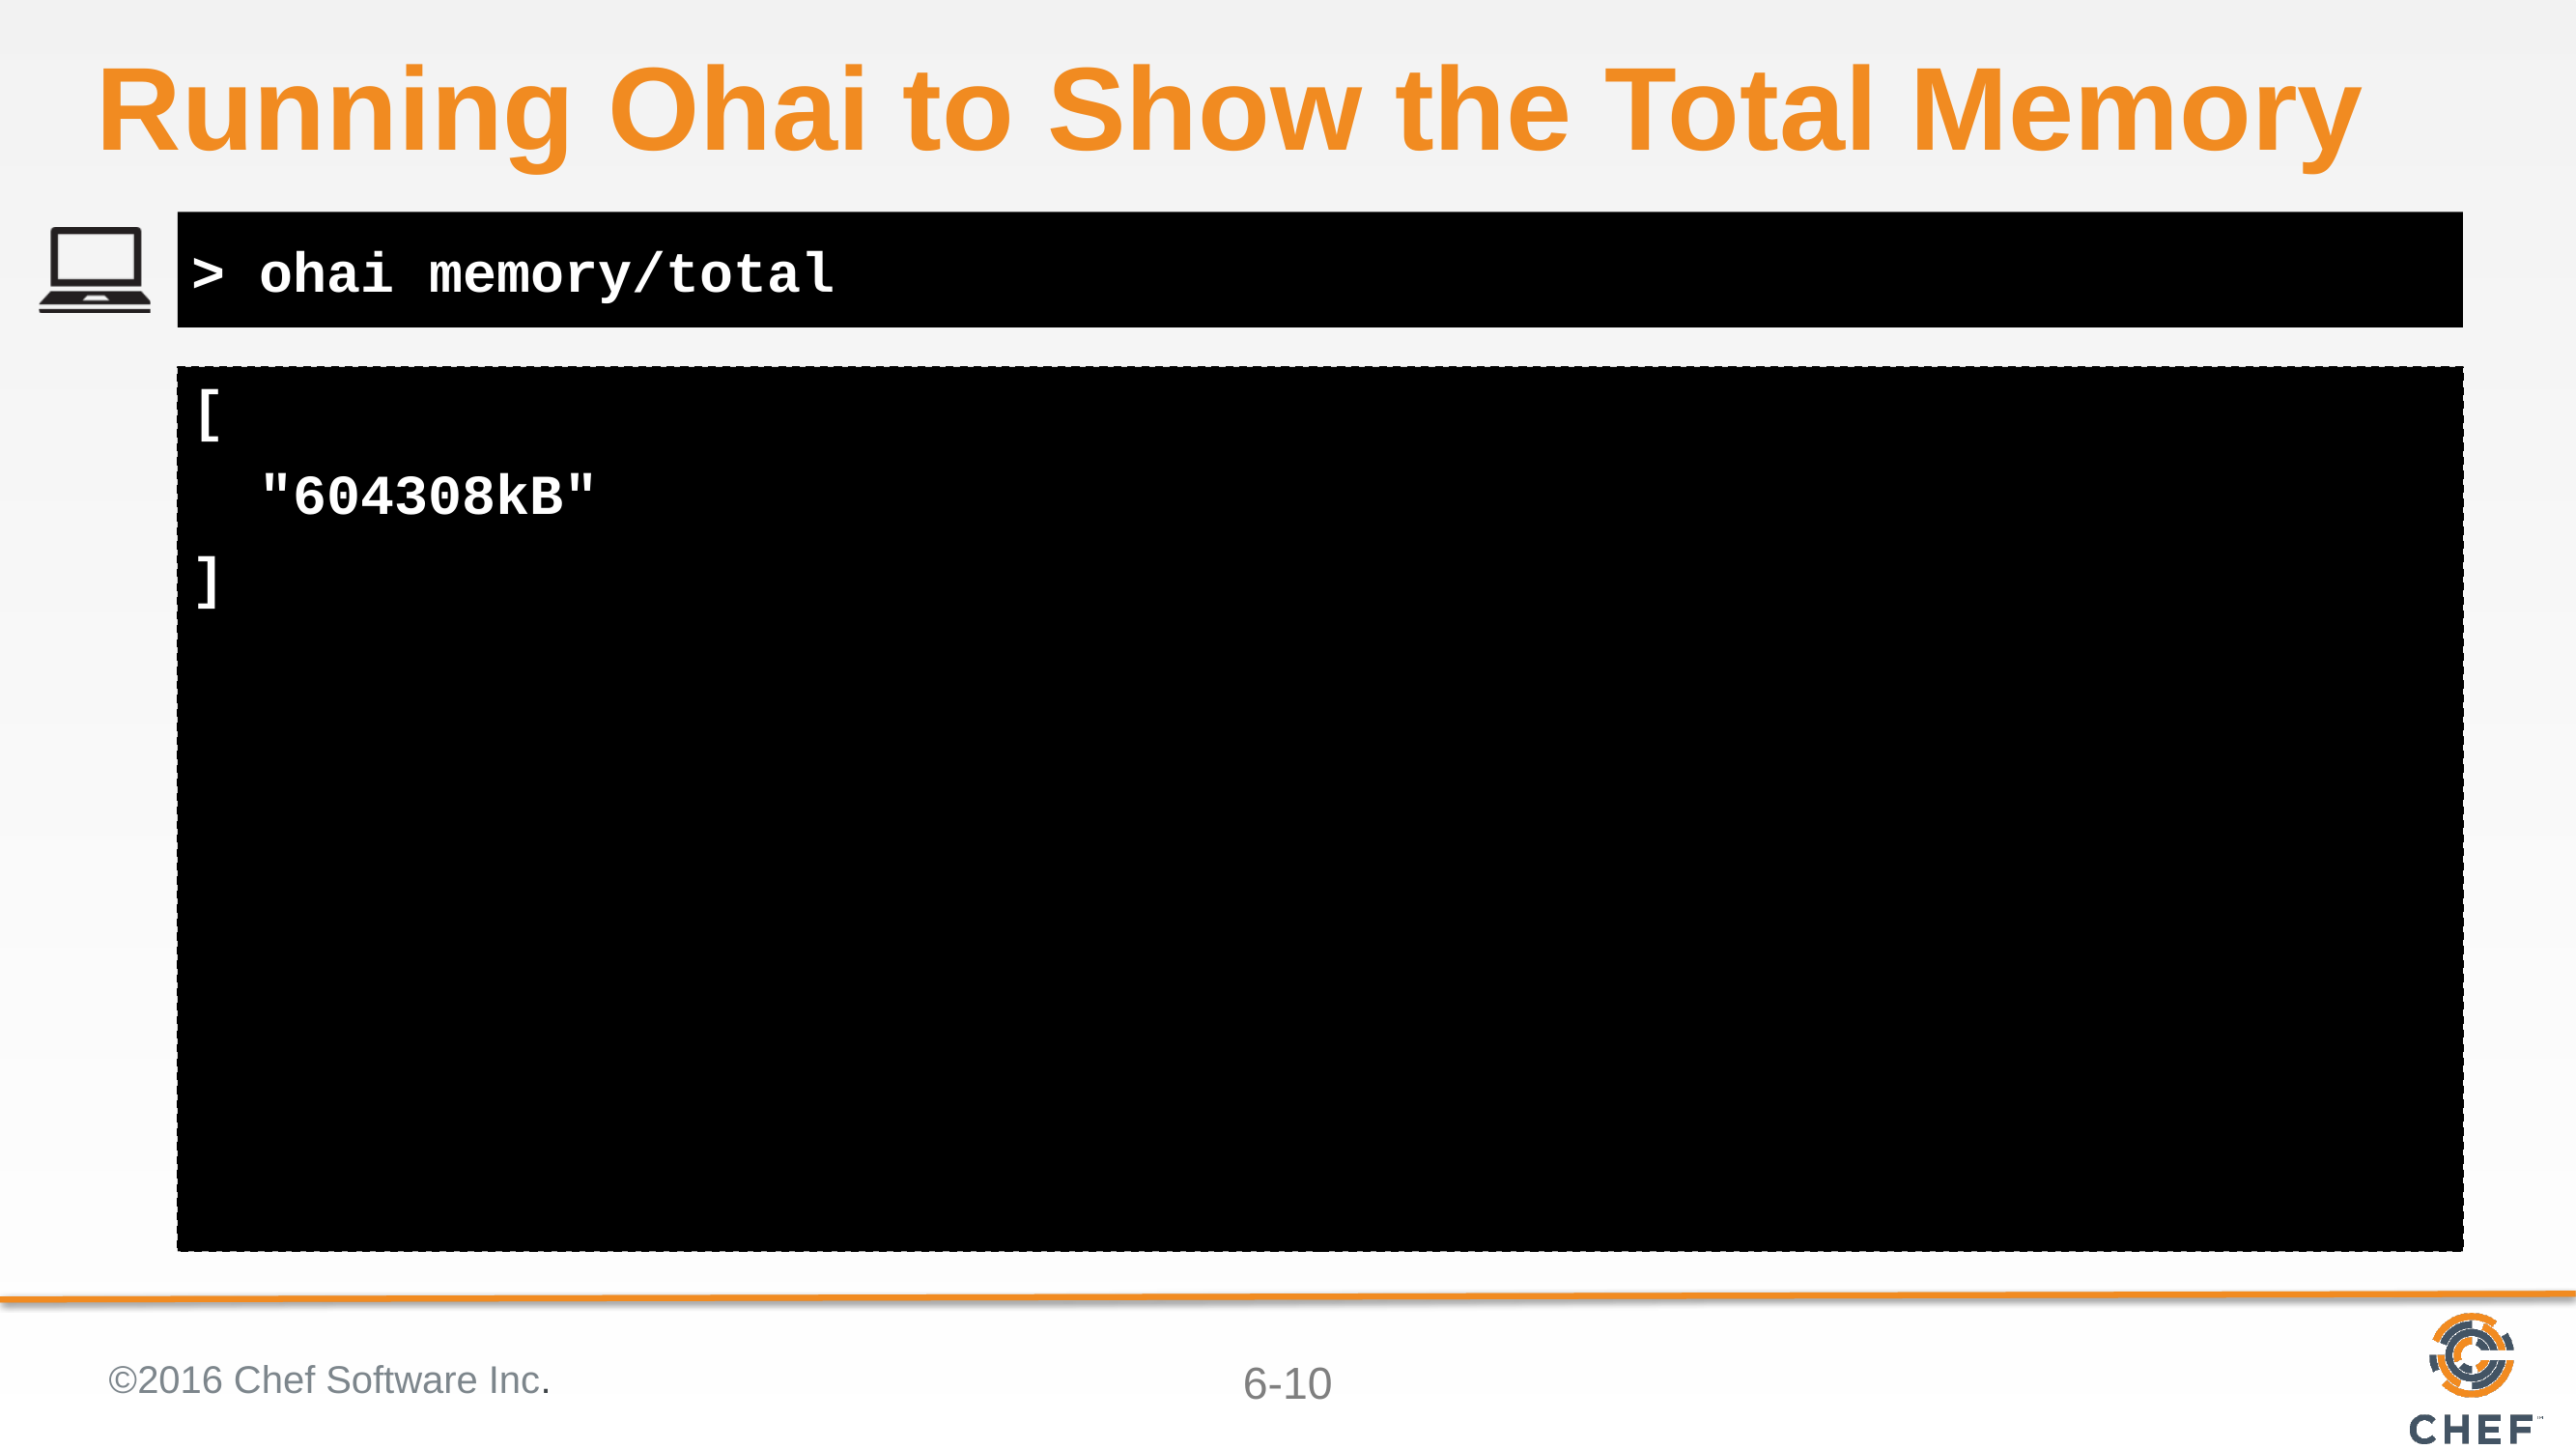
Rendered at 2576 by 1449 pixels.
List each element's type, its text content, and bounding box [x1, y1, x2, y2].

list [ "604308kB" ] [177, 366, 2464, 1252]
list > ohai memory/total [177, 212, 2463, 327]
picture [2399, 1297, 2551, 1449]
title Running Ohai to Show the Total Memory [96, 48, 2463, 180]
